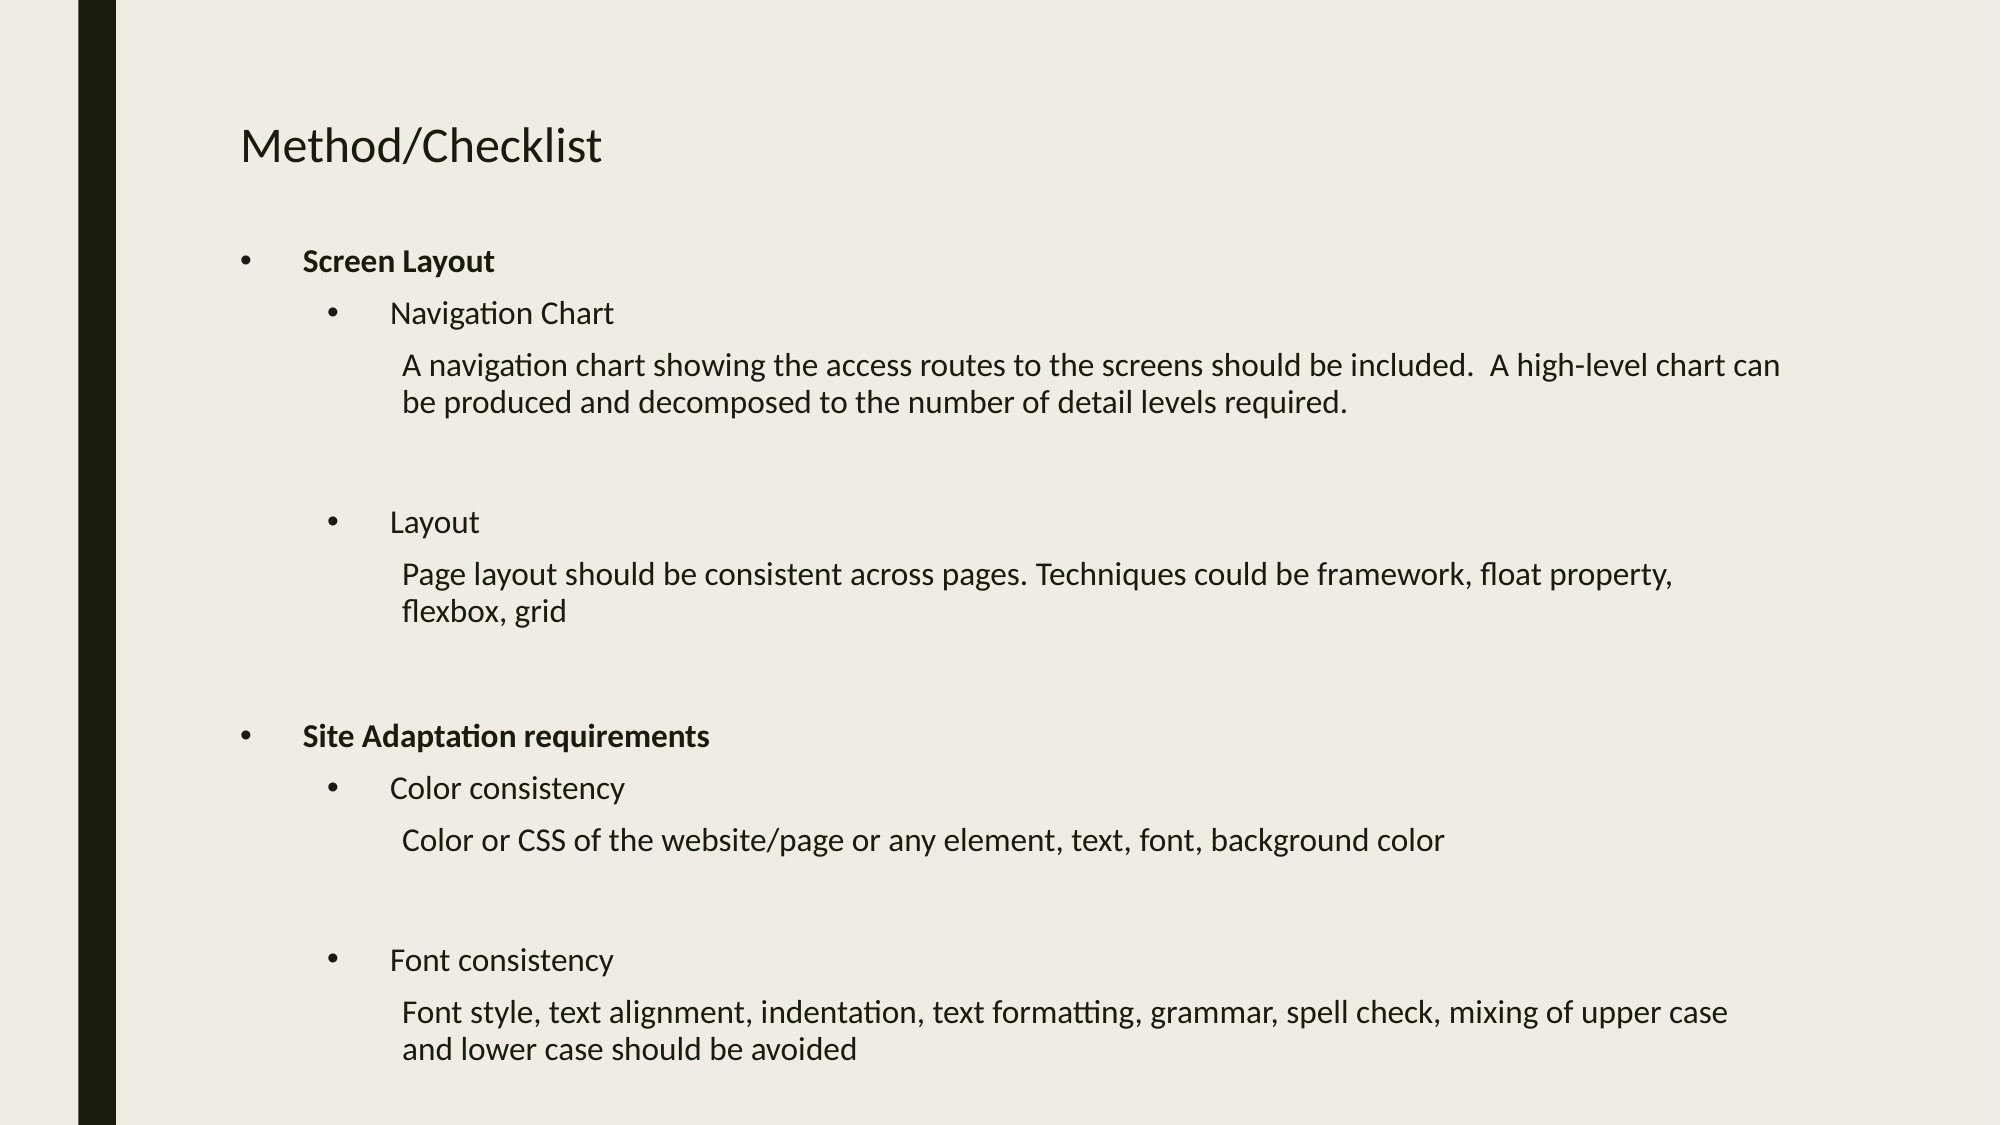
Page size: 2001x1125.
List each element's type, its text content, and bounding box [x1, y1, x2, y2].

list Screen Layout Navigation Chart A navigation chart showing the access routes to the screens should be included. A high-level chart can be produced and decomposed to the number of detail levels required. Layout Page layout should be consistent across pages. Techniques could be framework, float property, flexbox, grid Site Adaptation requirements Color consistency Color or CSS of the website/page or any element, text, font, background color Font consistency Font style, text alignment, indentation, text formatting, grammar, spell check, mixing of upper case and lower case should be avoided [225, 234, 1800, 823]
title Method/Checklist [225, 112, 1800, 234]
